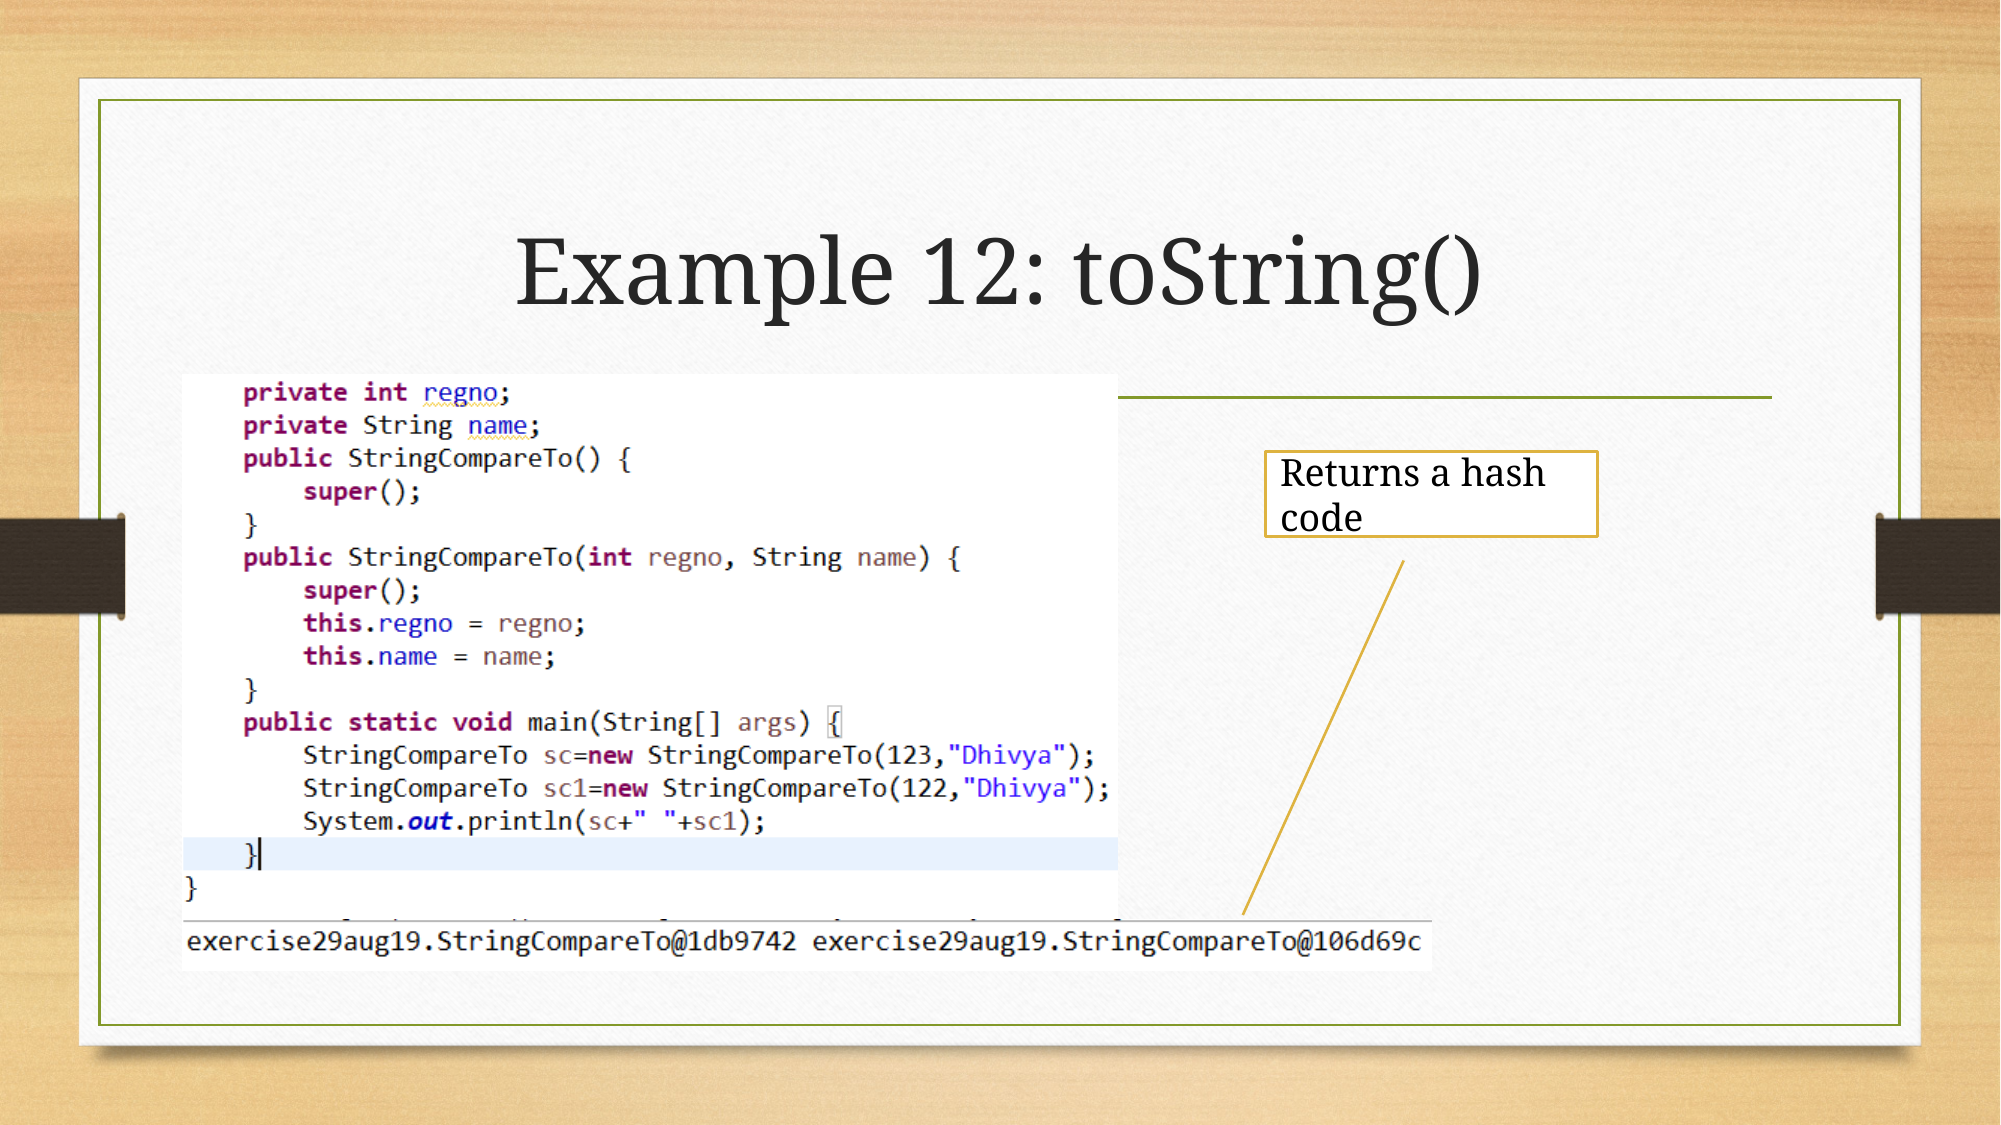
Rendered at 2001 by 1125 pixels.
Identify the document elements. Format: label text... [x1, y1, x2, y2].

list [182, 374, 1118, 918]
text_box Returns a hash code [1241, 559, 1405, 916]
text_box Returns a hash code [1264, 450, 1599, 538]
picture [0, 0, 2001, 1125]
title Example 12: toString() [212, 161, 1788, 375]
